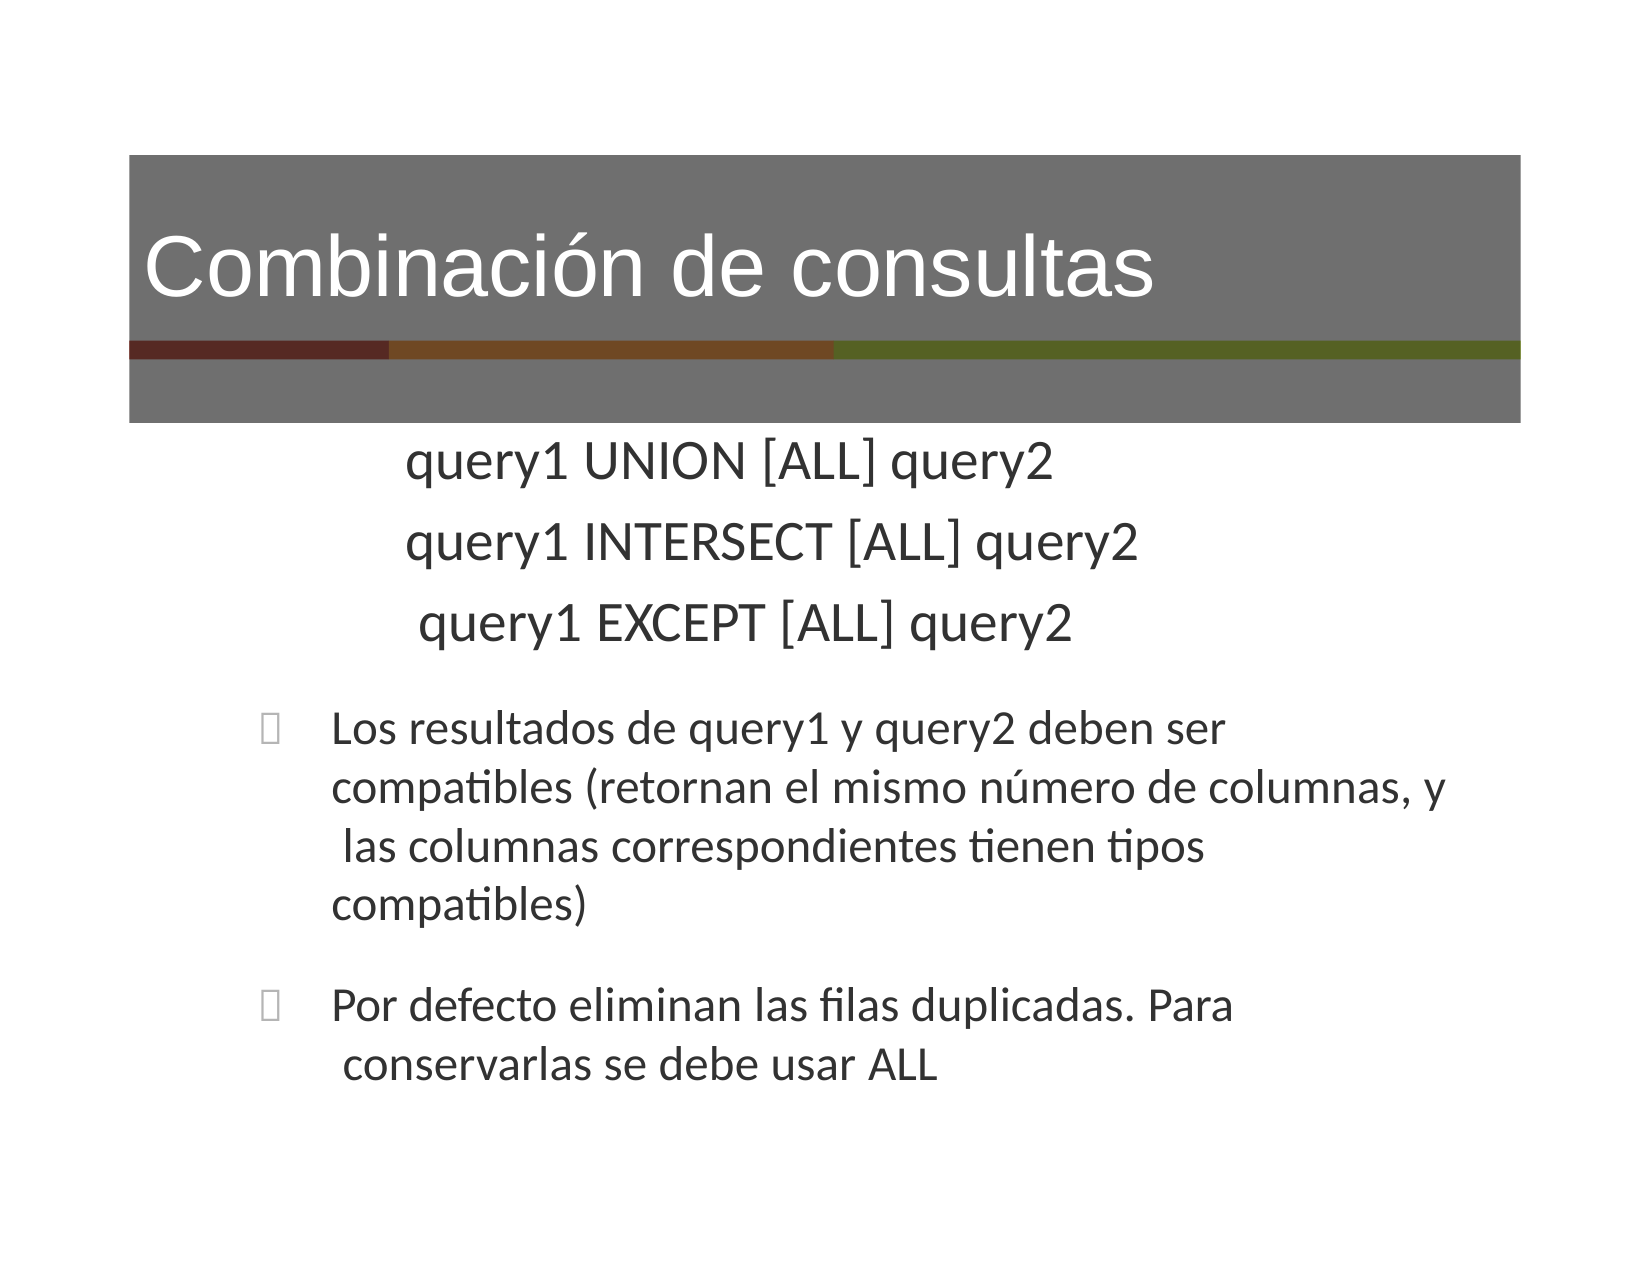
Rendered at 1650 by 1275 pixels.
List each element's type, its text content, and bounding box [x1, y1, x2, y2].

text_box query1 UNION [ALL] query2 query1 INTERSECT [ALL] query2 query1 EXCEPT [ALL] query2  Los resultados de query1 y query2 deben ser compatibles (retornan el mismo número de columnas, y las columnas correspondientes tienen tipos compatibles)  Por defecto eliminan las ﬁlas duplicadas. Para conservarlas se debe usar ALL [255, 407, 1456, 1091]
title Combinación de consultas [129, 155, 1521, 423]
